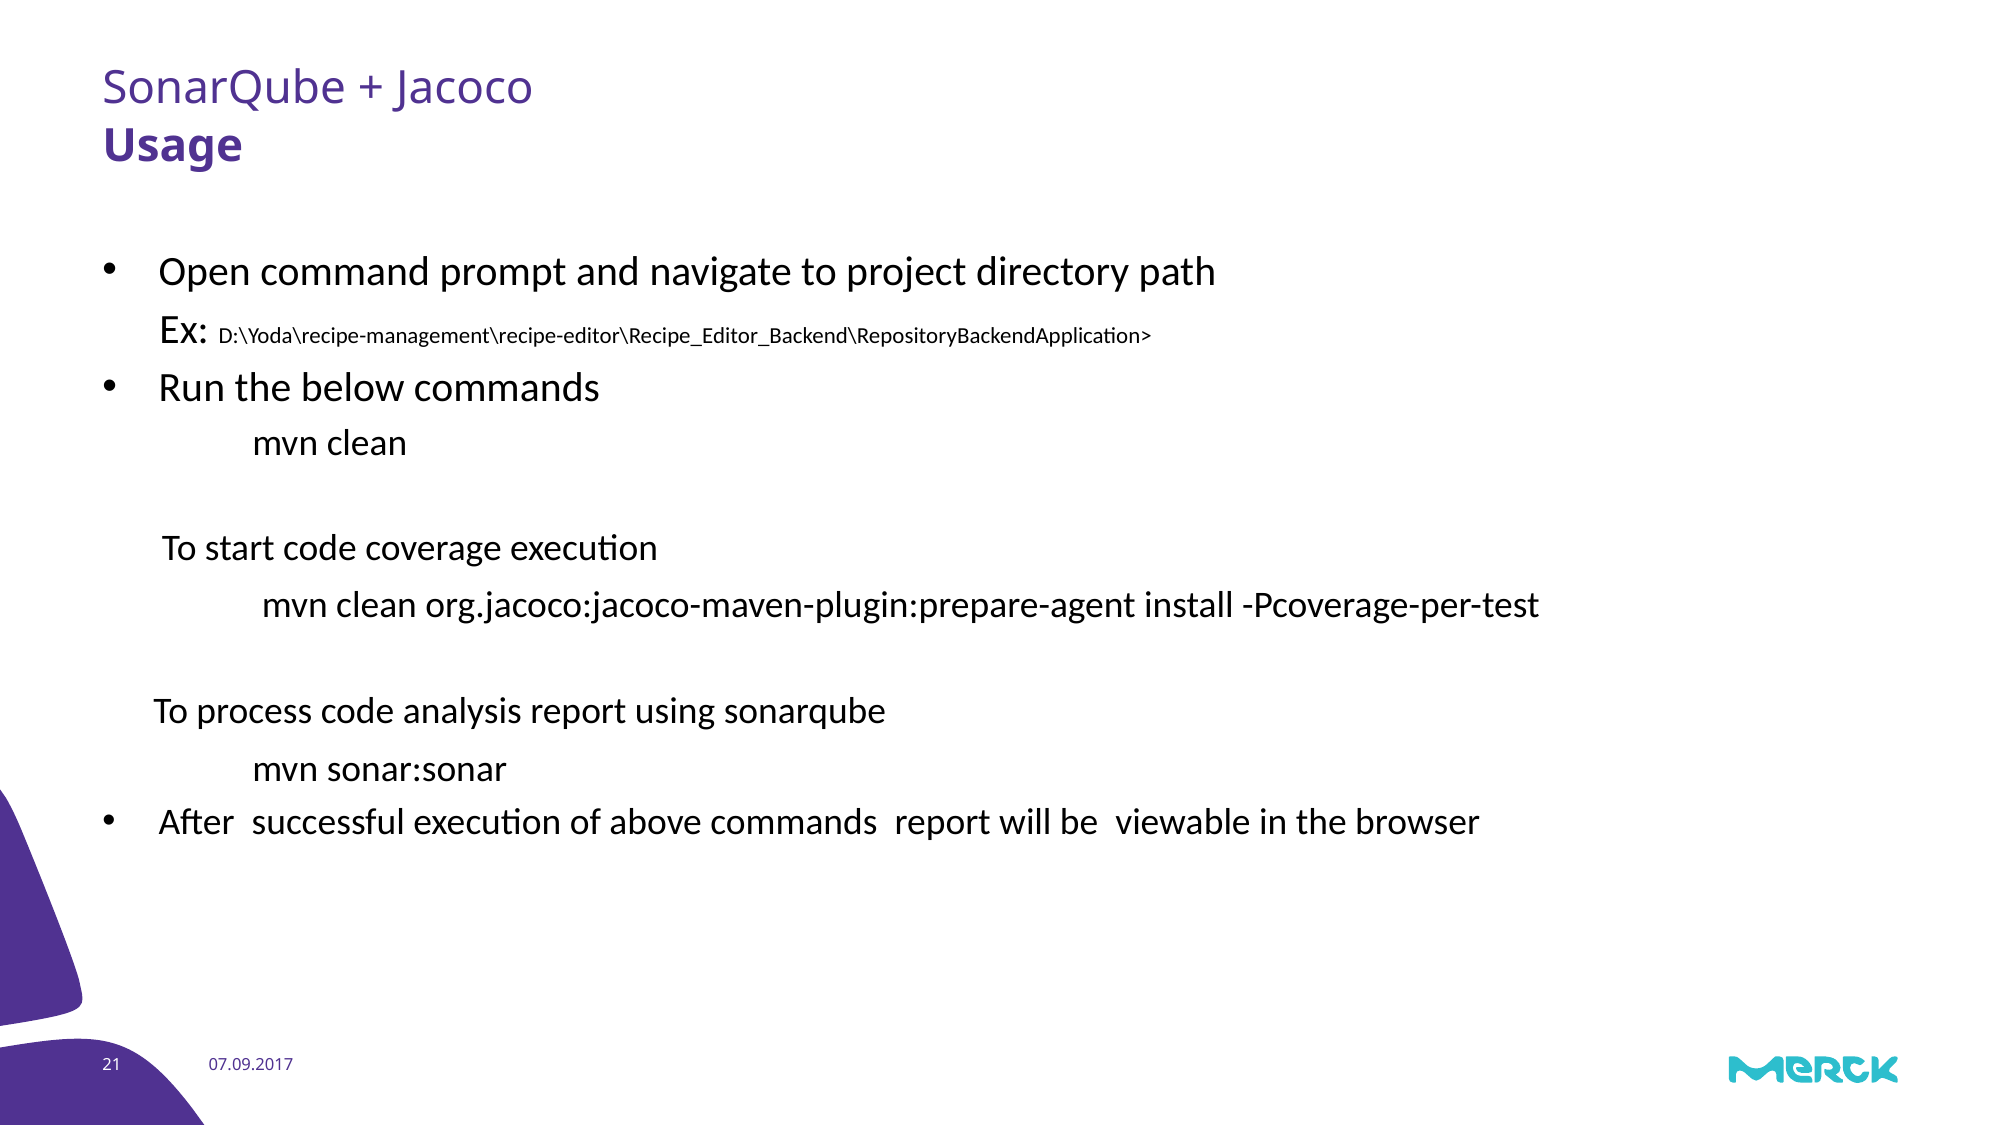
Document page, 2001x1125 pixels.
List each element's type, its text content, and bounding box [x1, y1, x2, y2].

slide_number 21 [102, 1046, 208, 1083]
list Open command prompt and navigate to project directory path Ex: D:\Yoda\recipe-management\recipe-editor\Recipe_Editor_Backend\RepositoryBackendApplication> Run the below commands mvn clean To start code coverage execution mvn clean org.jacoco:jacoco-maven-plugin:prepare-agent install -Pcoverage-per-test To process code analysis report using sonarqube mvn sonar:sonar After successful execution of above commands report will be viewable in the browser [102, 243, 1898, 1000]
list SonarQube + Jacoco [102, 54, 1898, 119]
footer 07.09.2017 [208, 1046, 1639, 1083]
title Usage [102, 119, 1898, 174]
